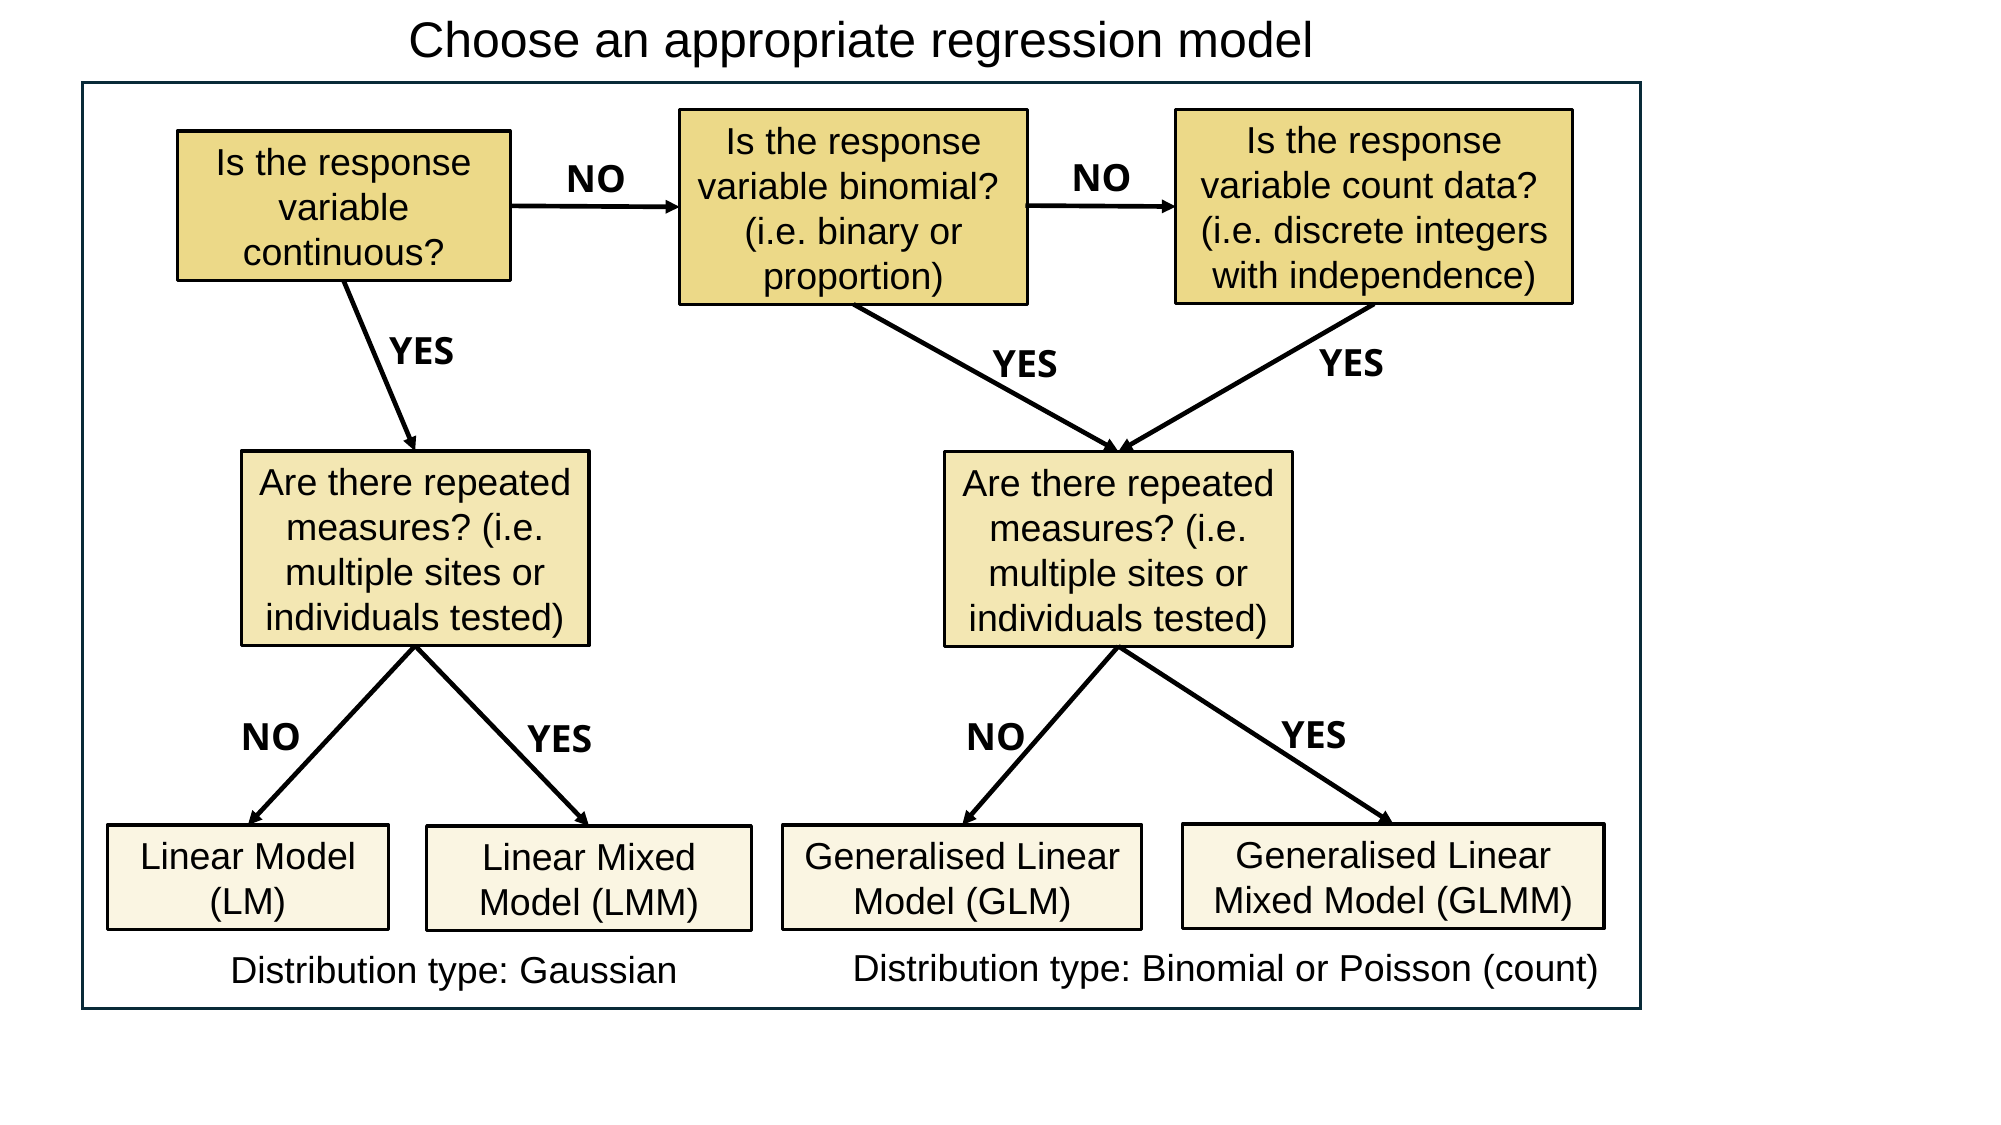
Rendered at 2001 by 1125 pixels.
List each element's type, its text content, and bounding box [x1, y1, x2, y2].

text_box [961, 647, 1119, 826]
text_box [1117, 305, 1375, 452]
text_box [247, 647, 414, 826]
text_box Choose an appropriate regression model [81, 0, 1641, 75]
text_box [81, 81, 1642, 1010]
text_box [852, 305, 1119, 453]
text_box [1024, 205, 1177, 209]
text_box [343, 281, 416, 452]
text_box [414, 647, 590, 827]
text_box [1117, 647, 1394, 825]
